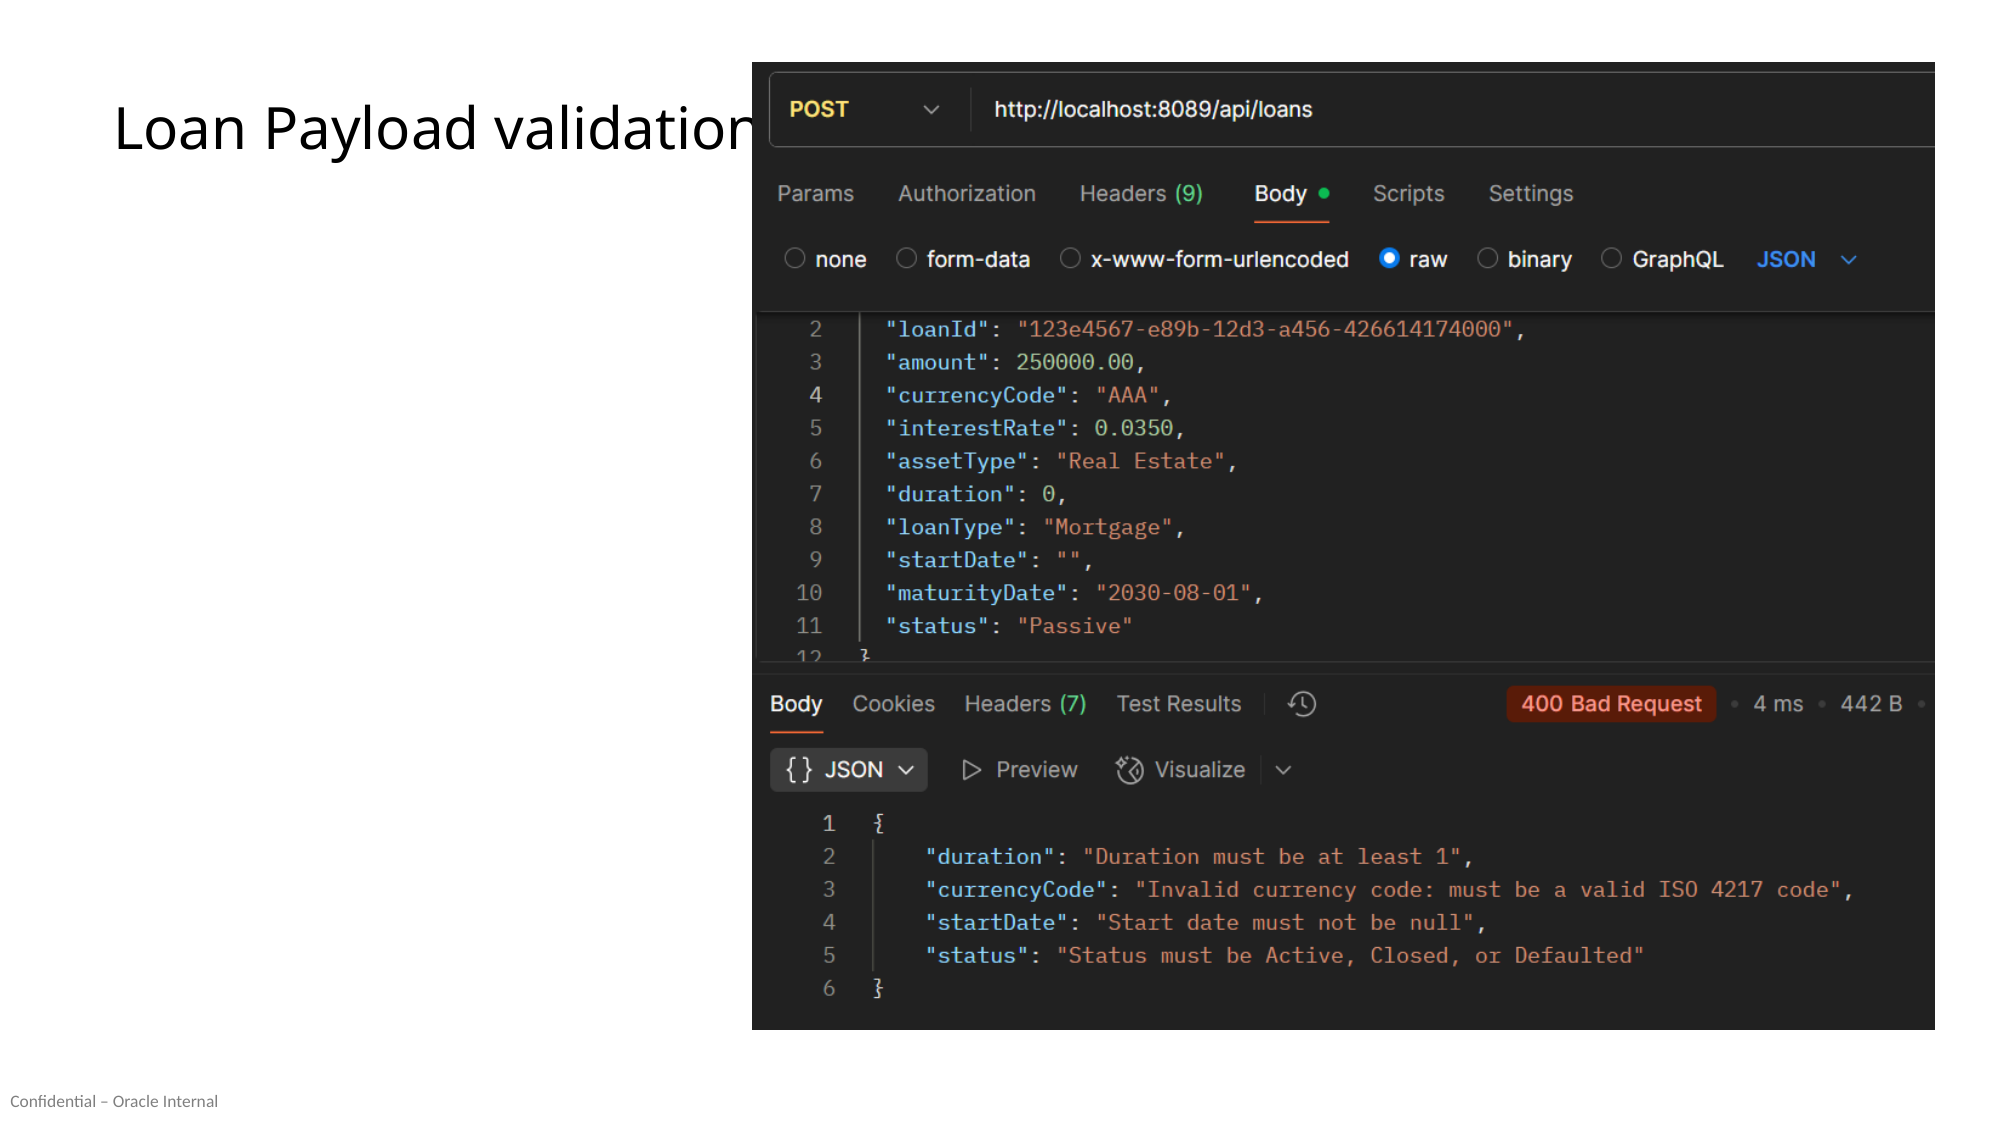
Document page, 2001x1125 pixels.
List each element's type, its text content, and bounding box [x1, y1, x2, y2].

title Loan Payload validation [40, 21, 1765, 240]
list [752, 62, 1935, 1031]
